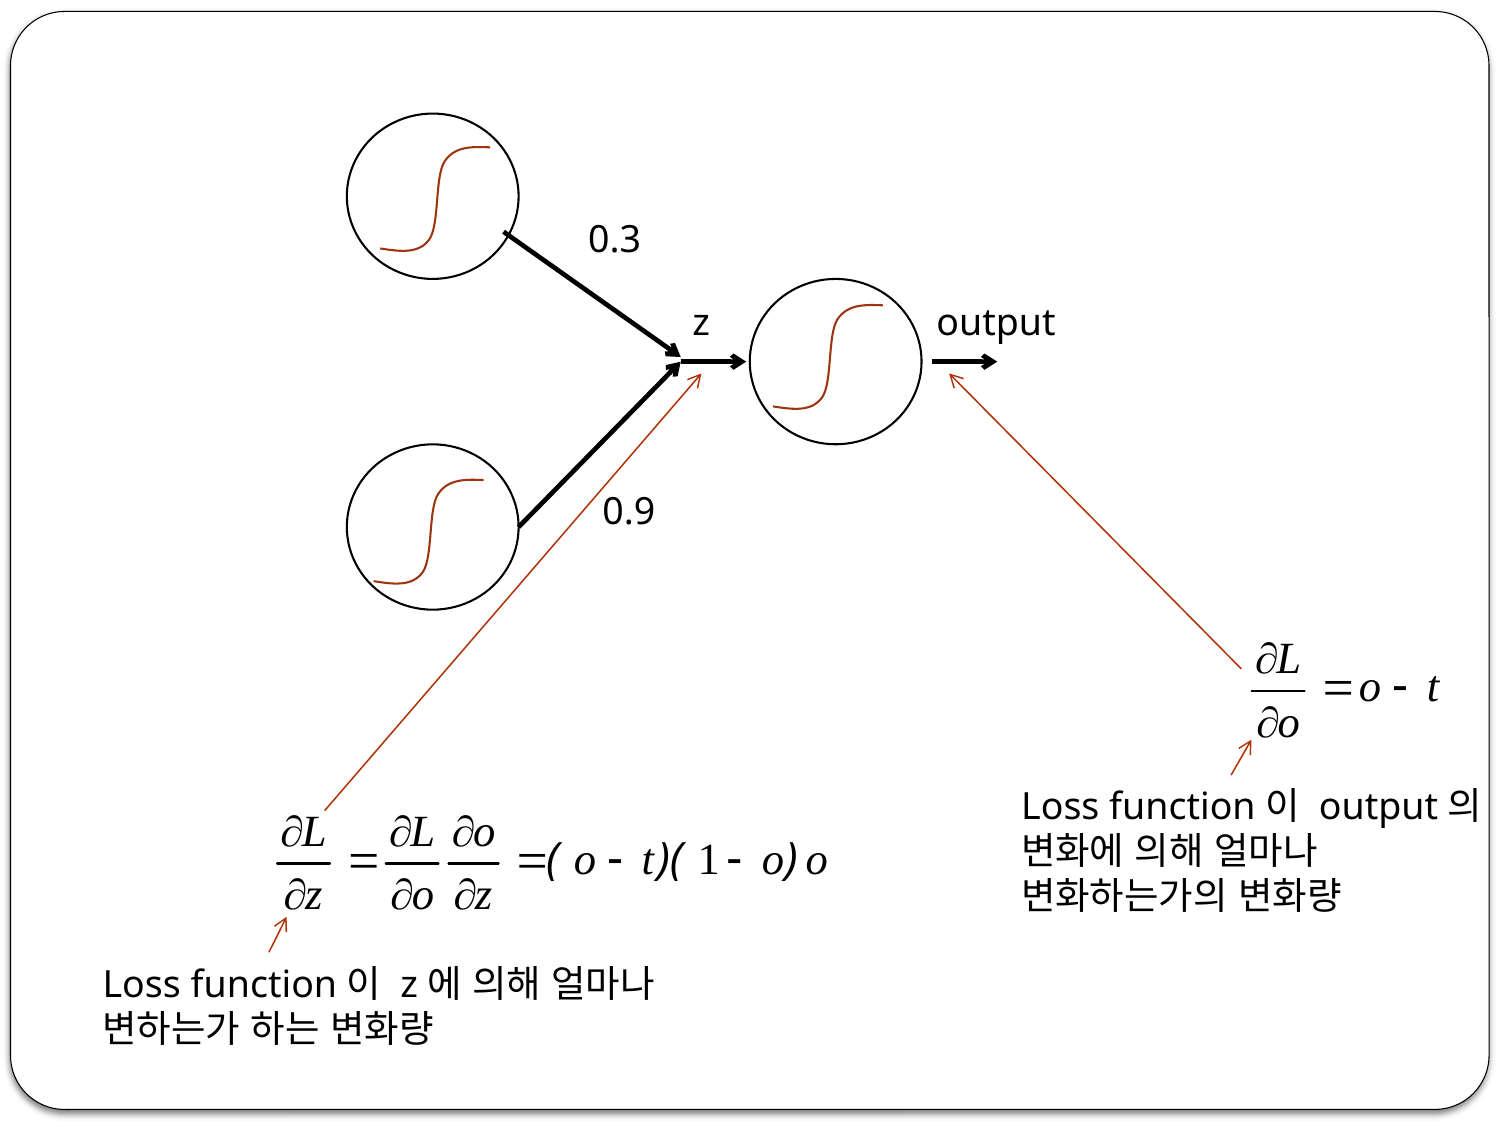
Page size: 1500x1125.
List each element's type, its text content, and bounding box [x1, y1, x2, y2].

text_box [772, 303, 883, 410]
text_box [380, 146, 491, 252]
text_box [748, 277, 923, 446]
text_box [503, 231, 681, 358]
text_box 0.3 [573, 208, 656, 229]
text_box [1242, 625, 1453, 752]
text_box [1230, 739, 1252, 776]
text_box Loss function이 output의 변화에 의해 얼마나 변화하는가의 변화량 [1006, 775, 1497, 970]
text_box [324, 373, 702, 811]
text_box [268, 916, 287, 953]
text_box Loss function이 z에 의해 얼마나 변하는가 하는 변화량 [87, 952, 670, 1057]
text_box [948, 373, 1242, 670]
text_box output [921, 290, 1071, 351]
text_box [267, 798, 840, 924]
text_box [345, 112, 520, 280]
text_box z [687, 290, 726, 351]
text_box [518, 361, 681, 371]
